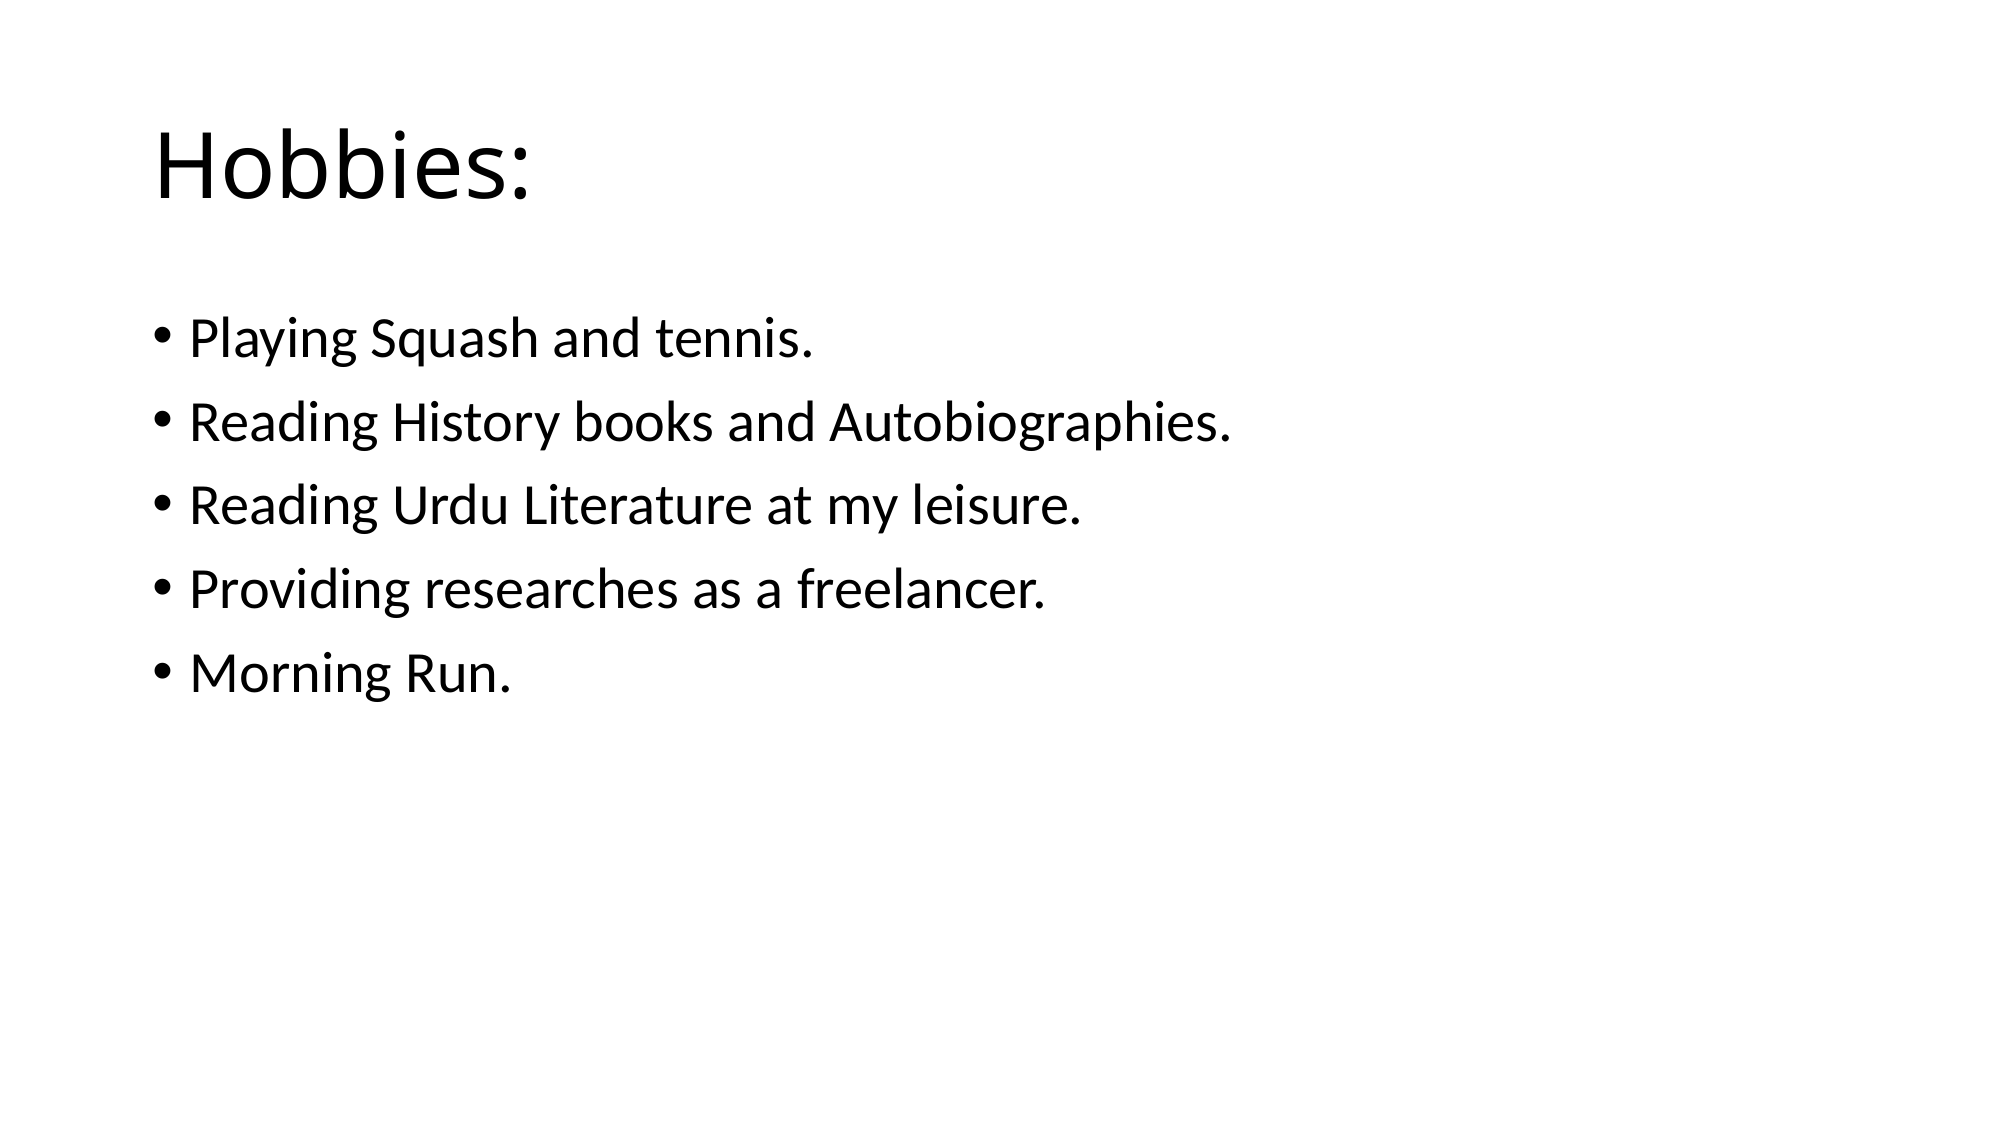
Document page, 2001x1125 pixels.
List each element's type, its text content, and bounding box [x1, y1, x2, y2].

list Playing Squash and tennis. Reading History books and Autobiographies. Reading Urdu Literature at my leisure. Providing researches as a freelancer. Morning Run. [137, 299, 1863, 1014]
title Hobbies: [137, 59, 1863, 278]
